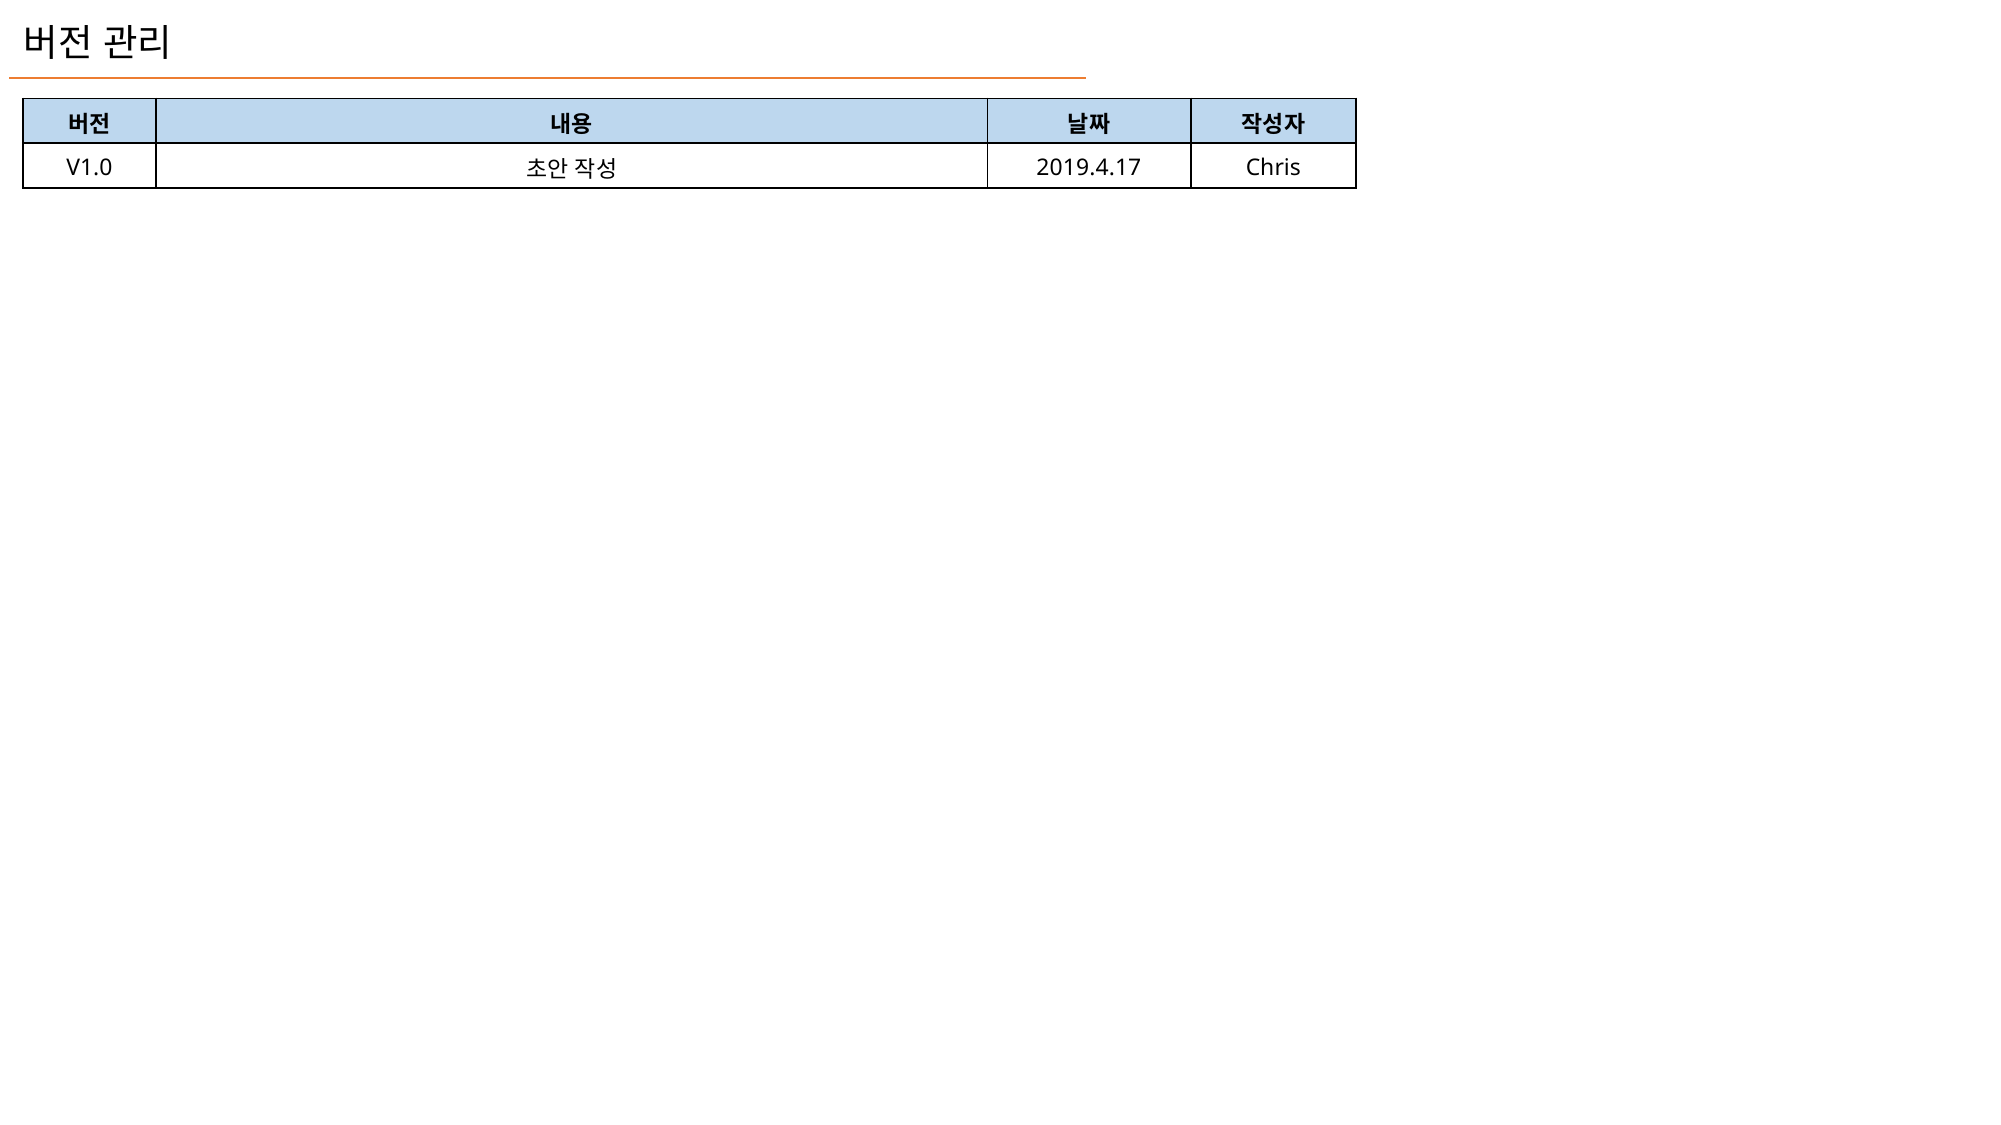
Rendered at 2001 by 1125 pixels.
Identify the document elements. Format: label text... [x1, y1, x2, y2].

table_cell Chris [1192, 144, 1355, 187]
table_header 날짜 [988, 99, 1190, 142]
table_header 작성자 [1192, 99, 1355, 142]
table_header 버전 [24, 99, 155, 142]
table_cell 2019.4.17 [988, 144, 1190, 187]
table_cell V1.0 [24, 144, 155, 187]
text_box 버전 관리 [9, 11, 1951, 71]
table_header 내용 [157, 99, 987, 142]
table_cell 초안 작성 [157, 144, 987, 187]
